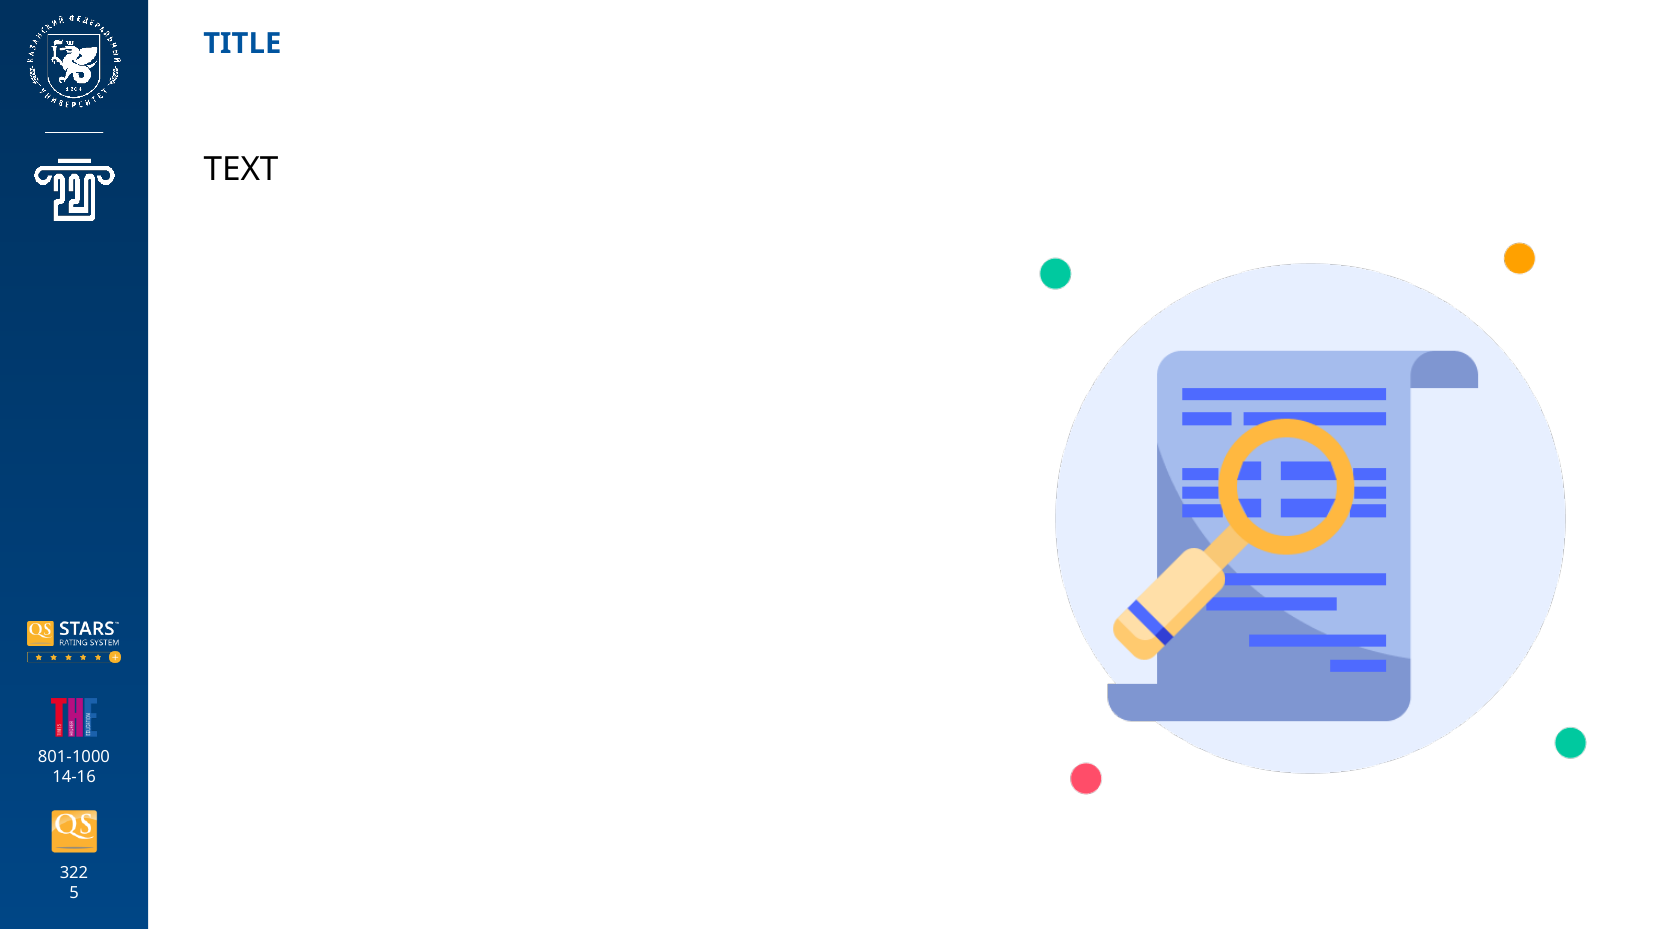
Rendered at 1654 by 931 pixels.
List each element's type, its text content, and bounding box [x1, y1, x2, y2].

picture [1029, 238, 1591, 799]
picture [27, 620, 122, 664]
text_box TITLE [188, 17, 1568, 124]
picture [51, 694, 97, 740]
picture [27, 15, 122, 221]
text_box 322 5 [15, 854, 133, 910]
picture [42, 799, 106, 863]
text_box 801-1000 14-16 [15, 738, 133, 793]
text_box [0, 0, 150, 931]
text_box TEXT [188, 139, 930, 894]
